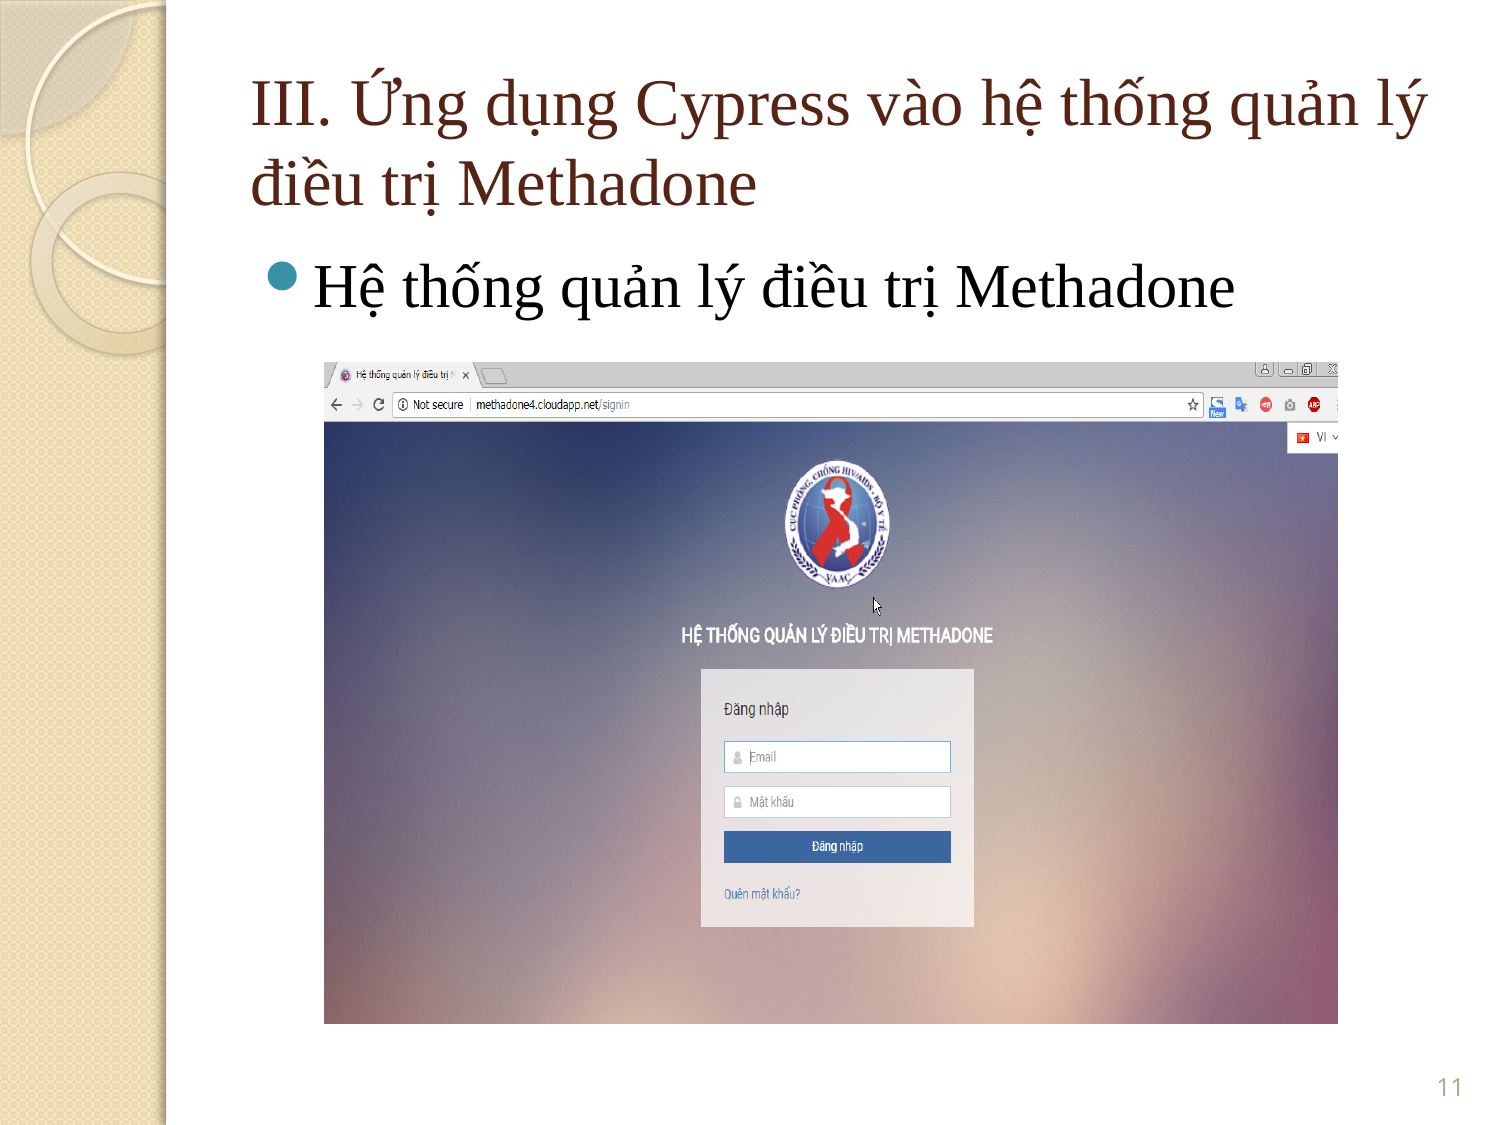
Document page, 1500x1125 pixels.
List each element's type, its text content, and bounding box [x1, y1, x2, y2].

picture [323, 362, 1338, 1024]
title III. Ứng dụng Cypress vào hệ thống quản lý điều trị Methadone [235, 45, 1466, 233]
slide_number 11 [1413, 1034, 1488, 1113]
list Hệ thống quản lý điều trị Methadone [235, 237, 1466, 1025]
